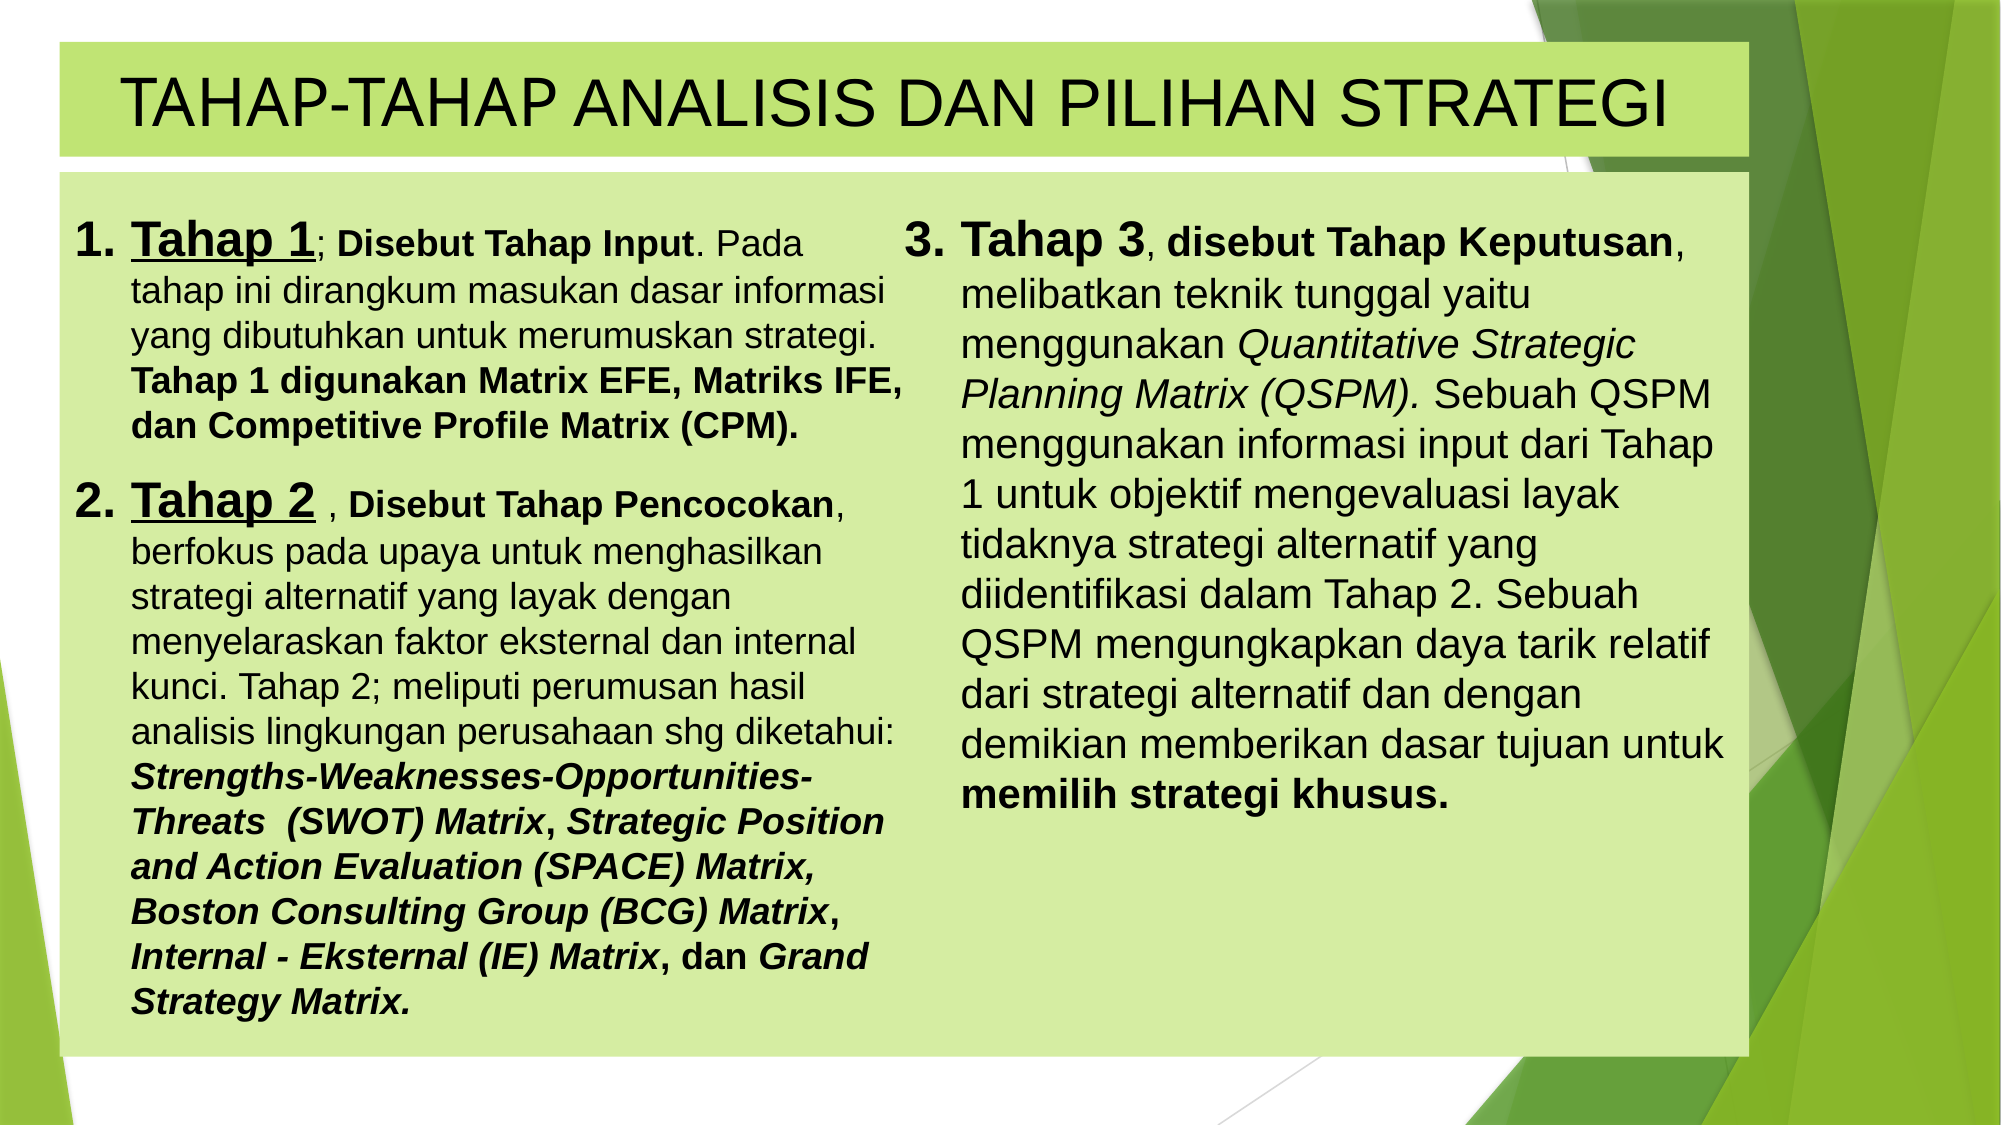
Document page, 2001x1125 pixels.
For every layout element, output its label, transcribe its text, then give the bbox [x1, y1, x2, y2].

list Tahap 1; Disebut Tahap Input. Pada tahap ini dirangkum masukan dasar informasi yang dibutuhkan untuk merumuskan strategi. Tahap 1 digunakan Matrix EFE, Matriks IFE, dan Competitive Profile Matrix (CPM). Tahap 2 , Disebut Tahap Pencocokan, berfokus pada upaya untuk menghasilkan strategi alternatif yang layak dengan menyelaraskan faktor eksternal dan internal kunci. Tahap 2; meliputi perumusan hasil analisis lingkungan perusahaan shg diketahui: Strengths-Weaknesses-Opportunities-Threats (SWOT) Matrix, Strategic Position and Action Evaluation (SPACE) Matrix, Boston Consulting Group (BCG) Matrix, Internal - Eksternal (IE) Matrix, dan Grand Strategy Matrix. Tahap 3, disebut Tahap Keputusan, melibatkan teknik tunggal yaitu menggunakan Quantitative Strategic Planning Matrix (QSPM). Sebuah QSPM menggunakan informasi input dari Tahap 1 untuk objektif mengevaluasi layak tidaknya strategi alternatif yang diidentifikasi dalam Tahap 2. Sebuah QSPM mengungkapkan daya tarik relatif dari strategi alternatif dan dengan demikian memberikan dasar tujuan untuk memilih strategi khusus. [59, 172, 1750, 1057]
title TAHAP-TAHAP ANALISIS DAN PILIHAN STRATEGI [59, 41, 1750, 157]
